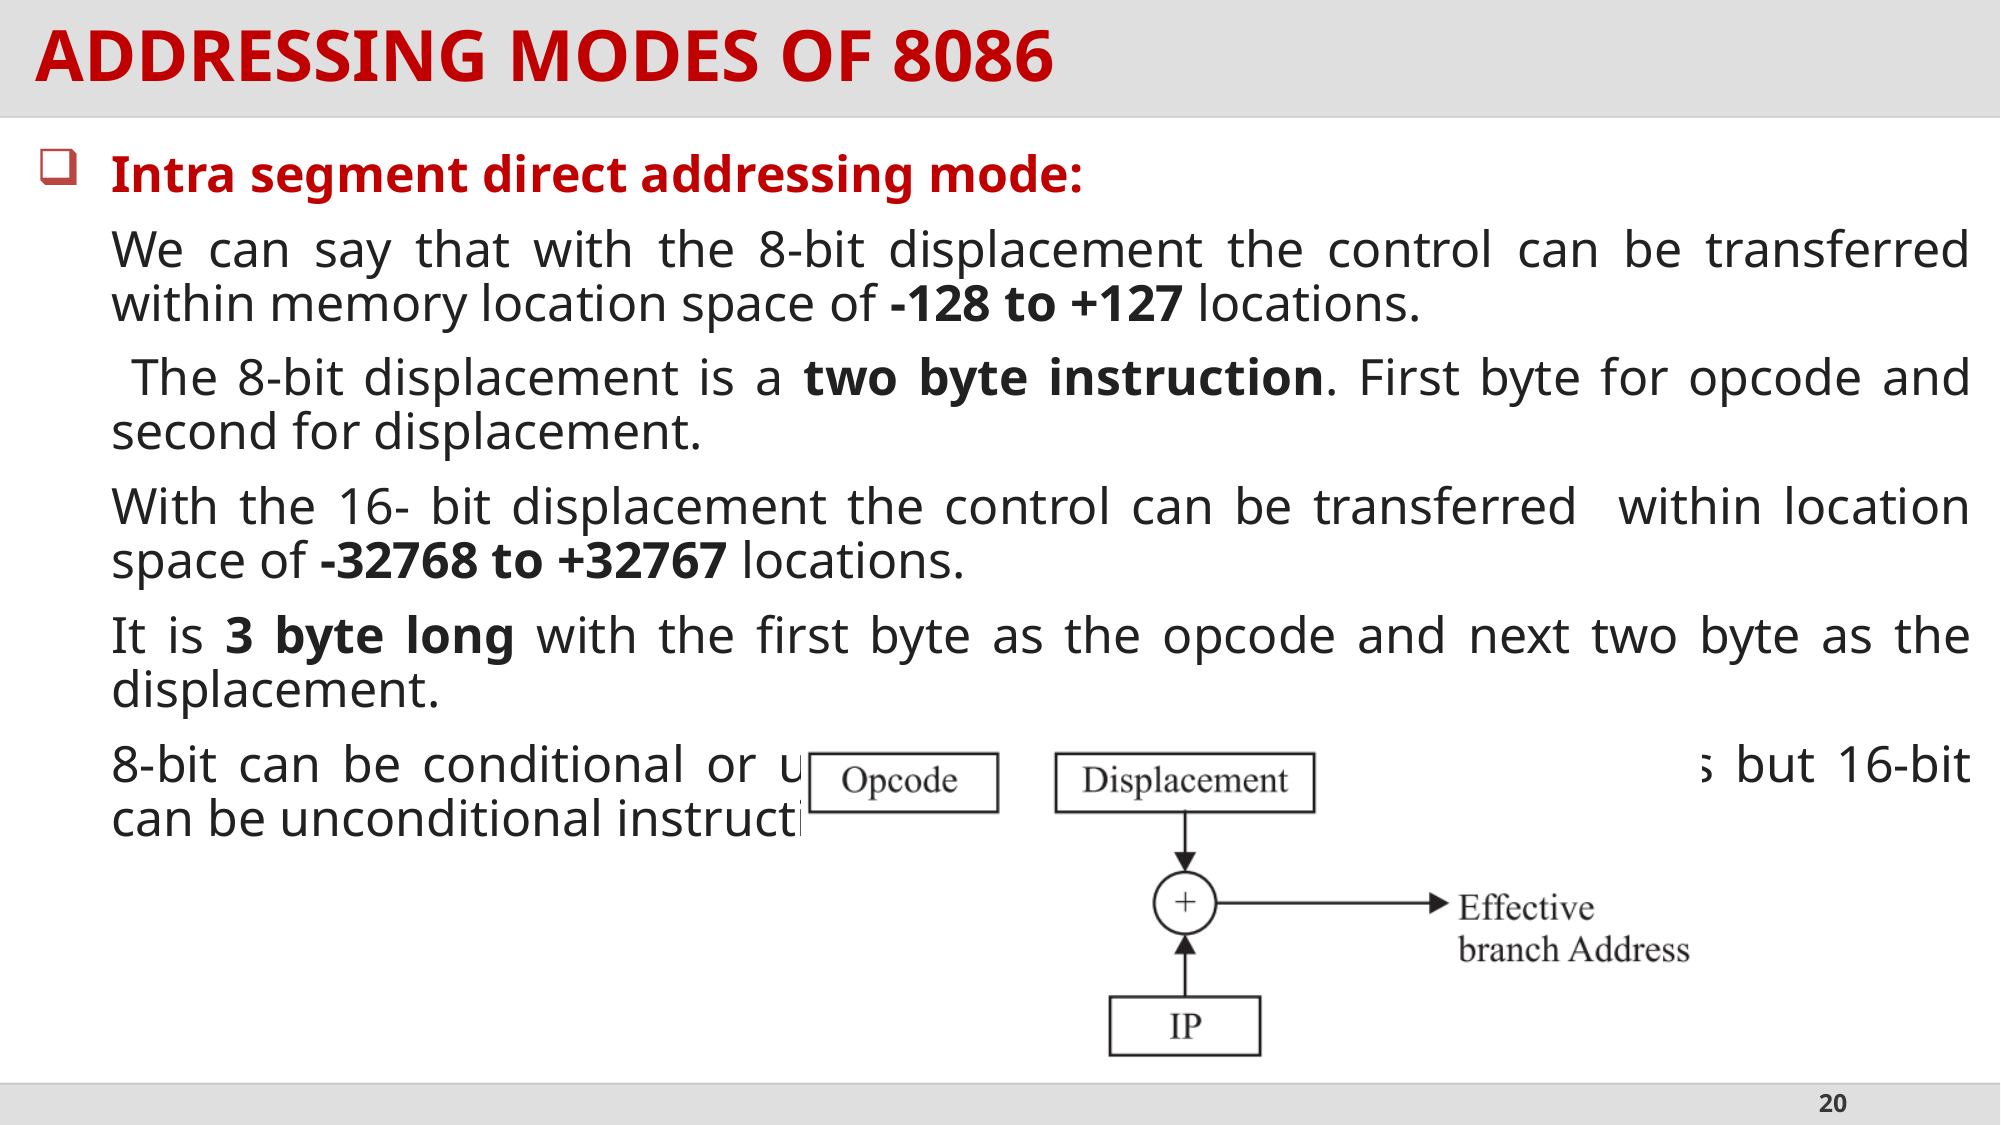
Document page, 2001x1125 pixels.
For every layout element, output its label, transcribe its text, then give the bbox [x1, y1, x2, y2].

picture [801, 734, 1702, 1063]
list Intra segment direct addressing mode: We can say that with the 8-bit displacement the control can be transferred within memory location space of -128 to +127 locations. The 8-bit displacement is a two byte instruction. First byte for opcode and second for displacement. With the 16- bit displacement the control can be transferred within location space of -32768 to +32767 locations. It is 3 byte long with the first byte as the opcode and next two byte as the displacement. 8-bit can be conditional or unconditional jump or call instructions but 16-bit can be unconditional instructions only. [21, 141, 1988, 1063]
title ADDRESSING MODES OF 8086 [0, 0, 2000, 117]
